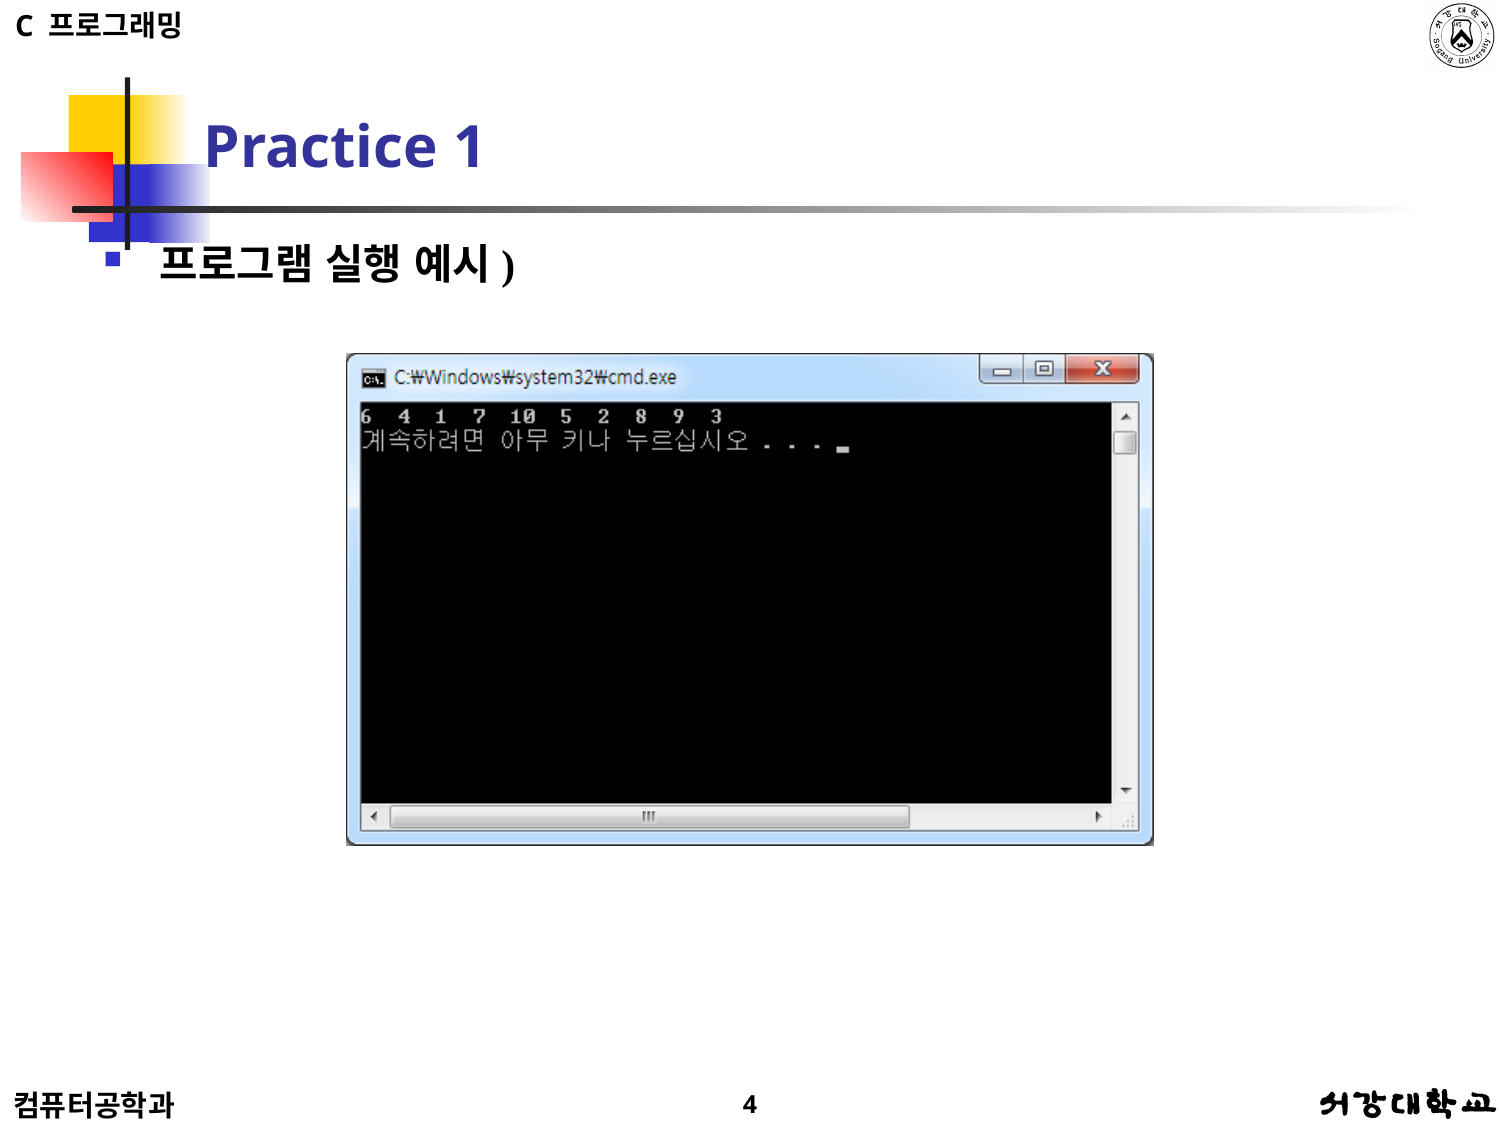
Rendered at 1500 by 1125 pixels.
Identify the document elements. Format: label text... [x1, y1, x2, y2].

slide_number 4 [680, 1086, 819, 1125]
picture [1317, 1087, 1498, 1120]
title Practice 1 [188, 101, 1438, 188]
list 프로그램 실행 예시) [88, 219, 1452, 1008]
picture [1425, 0, 1498, 71]
picture [345, 353, 1155, 847]
